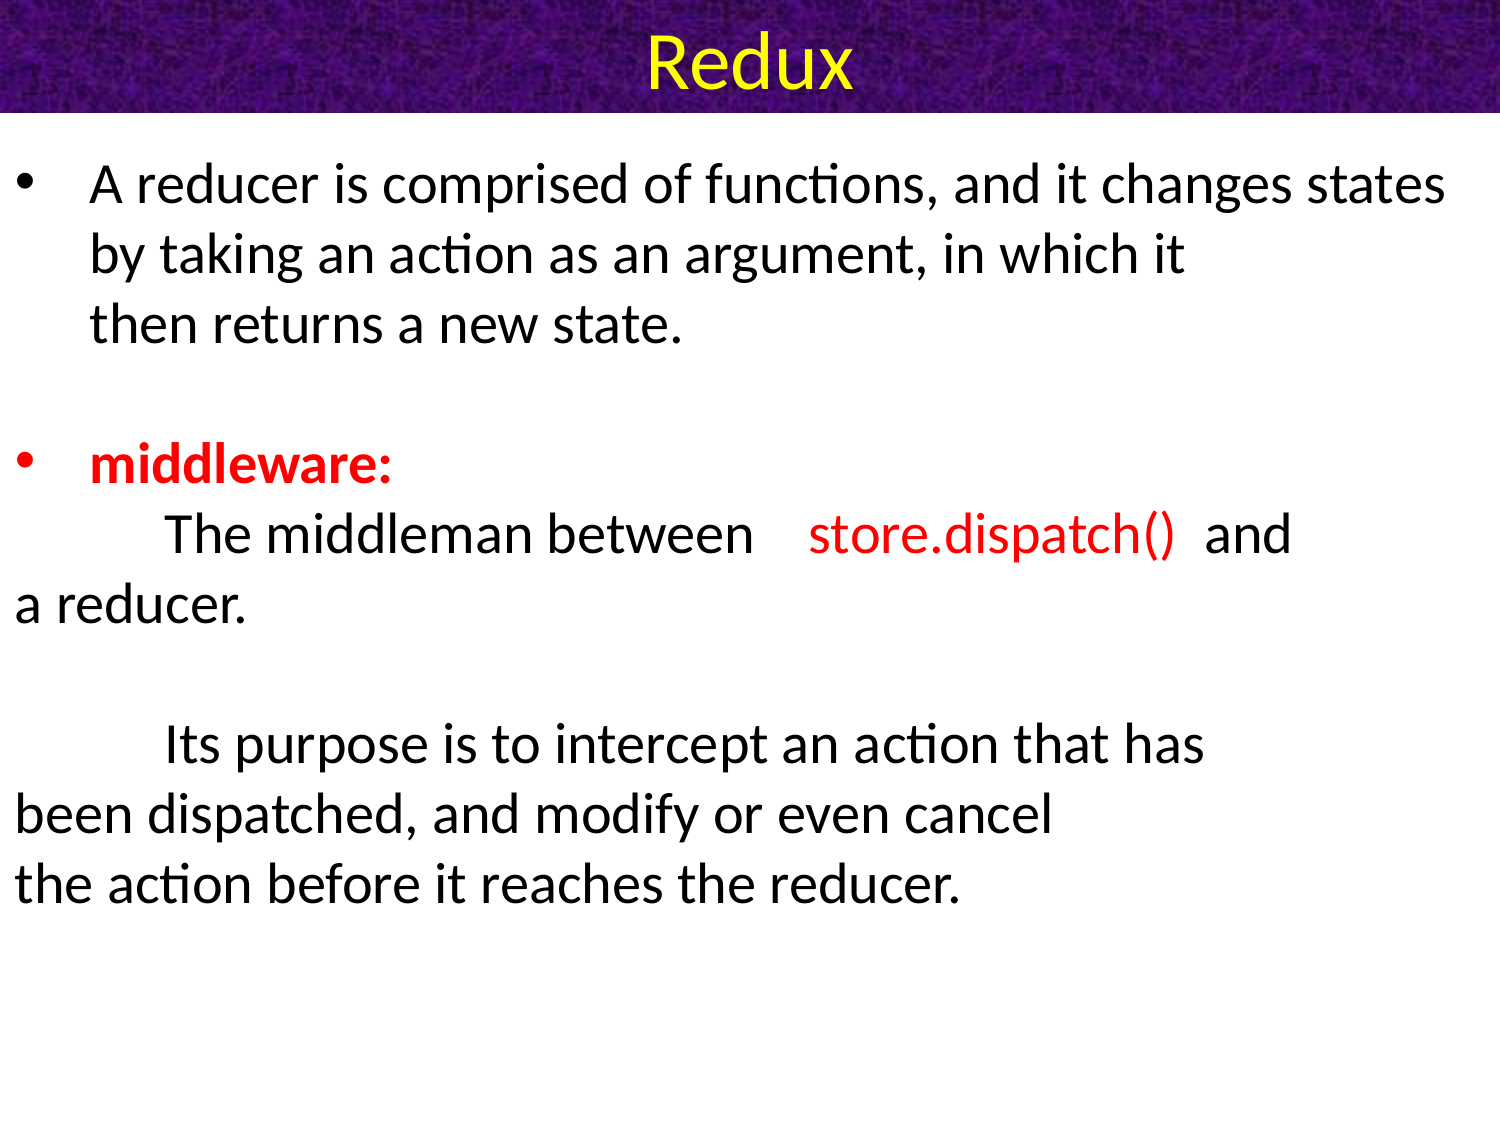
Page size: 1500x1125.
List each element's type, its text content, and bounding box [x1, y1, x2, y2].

text_box A reducer is comprised of functions, and it changes states by taking an action as an argument, in which it then returns a new state. middleware: The middleman between store.dispatch() and a reducer. Its purpose is to intercept an action that has been dispatched, and modify or even cancel the action before it reaches the reducer. [0, 137, 1488, 1125]
title Redux [0, 0, 1500, 113]
